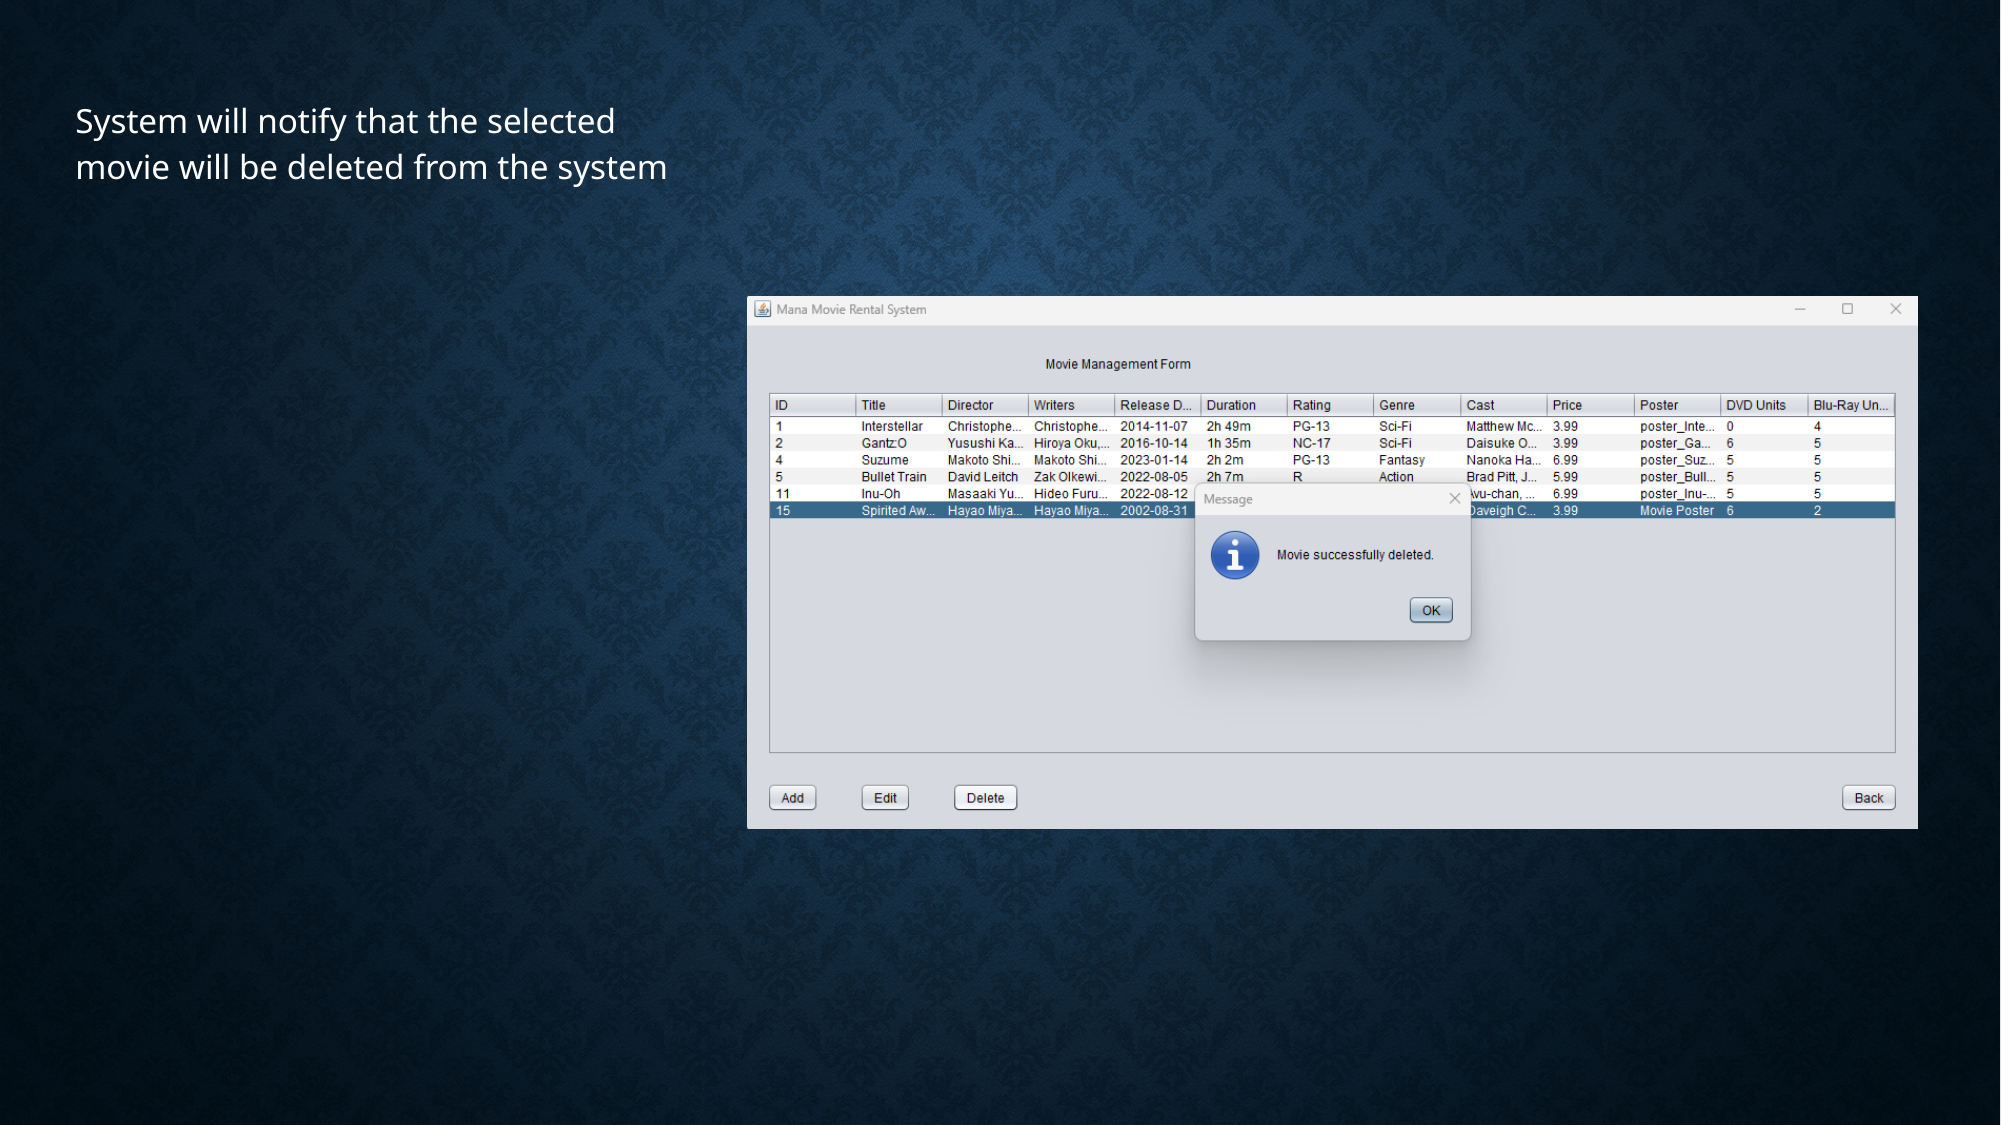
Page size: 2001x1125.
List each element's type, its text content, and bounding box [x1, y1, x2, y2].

picture [747, 295, 1919, 829]
text_box System will notify that the selected movie will be deleted from the system [60, 86, 724, 194]
